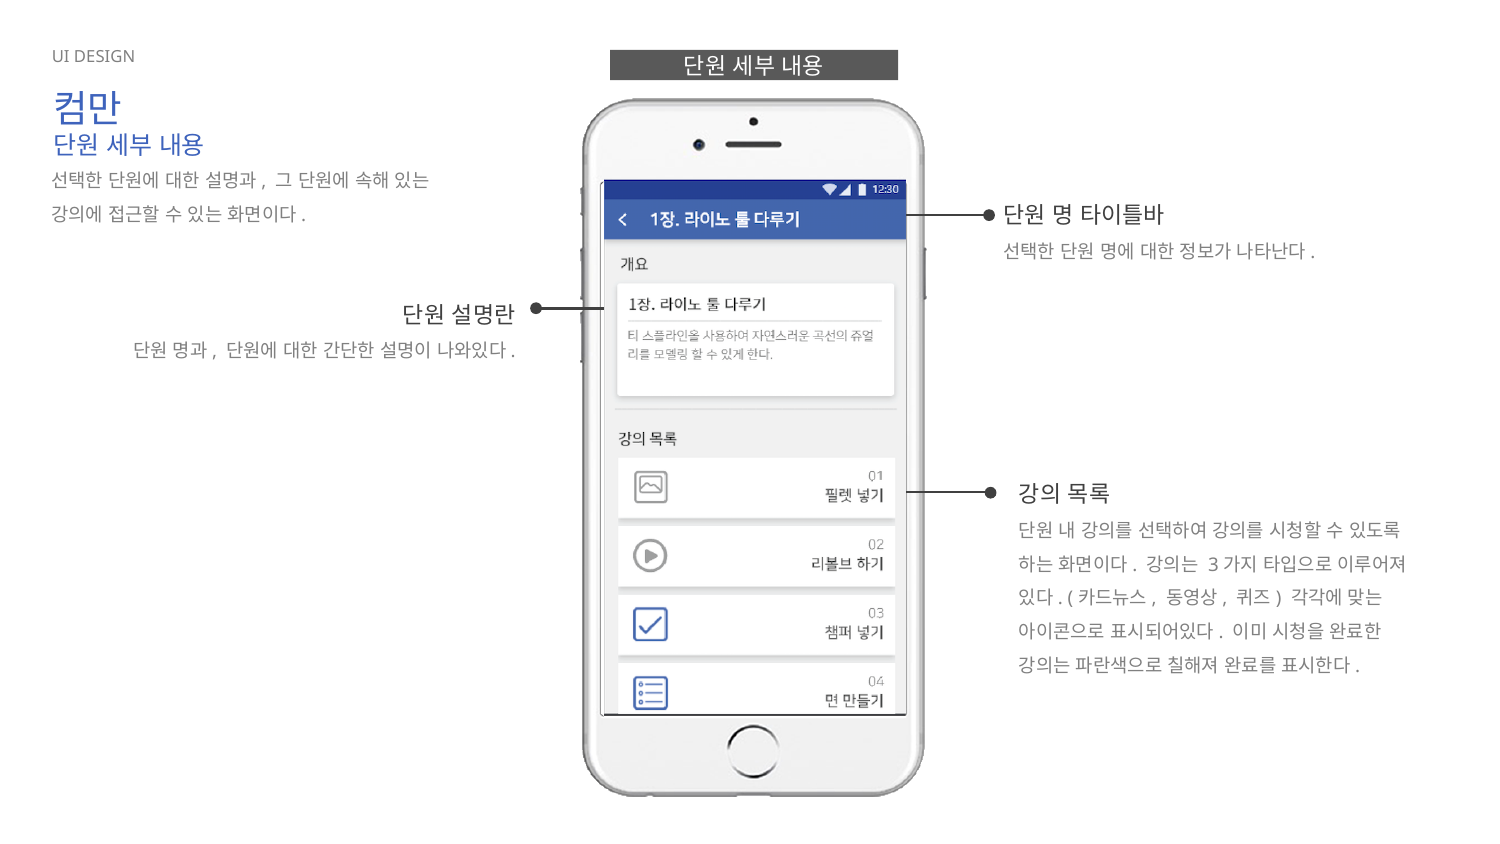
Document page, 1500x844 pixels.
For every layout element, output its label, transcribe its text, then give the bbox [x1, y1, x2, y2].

text_box UI DESIGN [40, 40, 147, 72]
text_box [910, 208, 996, 222]
picture [569, 89, 944, 819]
text_box 강의 목록 단원 내 강의를 선택하여 강의를 시청할 수 있도록 하는 화면이다. 강의는 3가지 타입으로 이루어져 있다. (카드뉴스, 동영상, 퀴즈) 각각에 맞는 아이콘으로 표시되어있다. 이미 시청을 완료한 강의는 파란색으로 칠해져 완료를 표시한다. [1003, 458, 1437, 684]
text_box 컴만 단원 세부 내용 [41, 56, 431, 151]
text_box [529, 301, 598, 315]
text_box 단원 명 타이틀바 선택한 단원 명에 대한 정보가 나타난다. [988, 179, 1424, 270]
text_box 단원 세부 내용 [608, 48, 900, 82]
text_box 선택한 단원에 대한 설명과, 그 단원에 속해 있는 강의에 접근할 수 있는 화면이다. [39, 151, 481, 231]
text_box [910, 486, 997, 499]
text_box 단원 설명란 단원 명과, 단원에 대한 간단한 설명이 나와있다. [78, 278, 531, 369]
